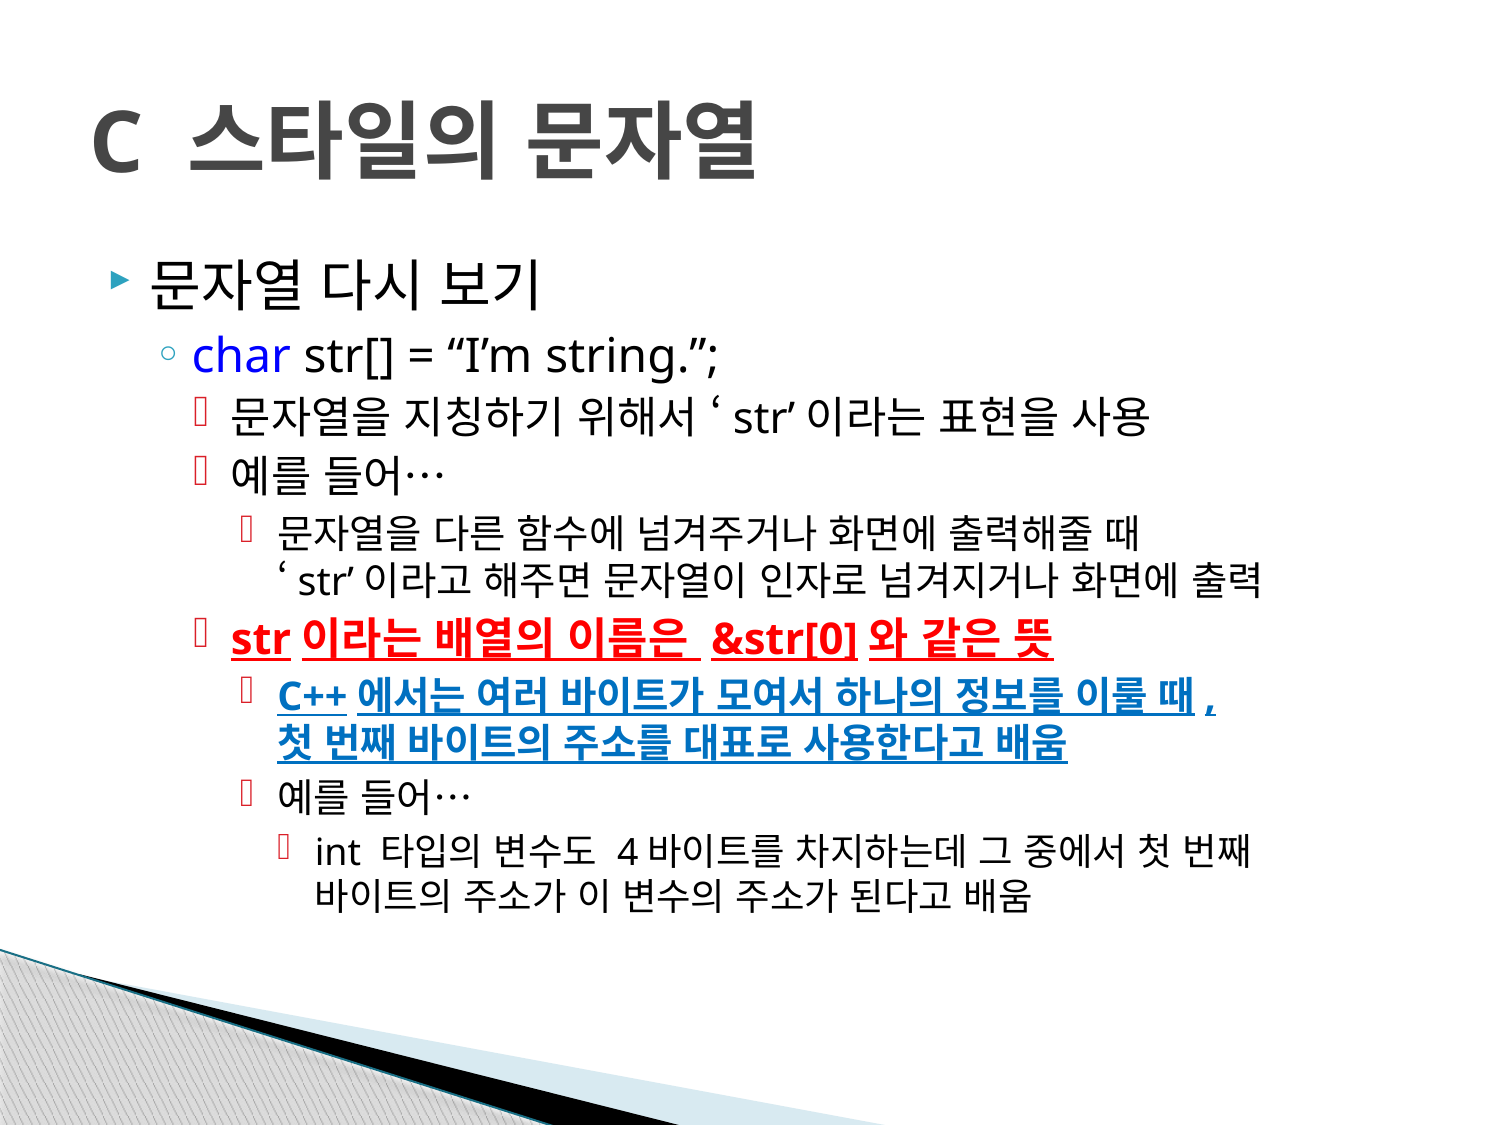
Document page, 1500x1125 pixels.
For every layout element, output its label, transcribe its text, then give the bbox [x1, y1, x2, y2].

title C 스타일의 문자열 [75, 45, 1425, 233]
list 문자열 다시 보기 char str[] = “I’m string.”; 문자열을 지칭하기 위해서 ‘str’이라는 표현을 사용 예를 들어… 문자열을 다른 함수에 넘겨주거나 화면에 출력해줄 때 ‘str’이라고 해주면 문자열이 인자로 넘겨지거나 화면에 출력 str이라는 배열의 이름은 &str[0]와 같은 뜻 C++에서는 여러 바이트가 모여서 하나의 정보를 이룰 때, 첫 번째 바이트의 주소를 대표로 사용한다고 배움 예를 들어… int 타입의 변수도 4바이트를 차지하는데 그 중에서 첫 번째 바이트의 주소가 이 변수의 주소가 된다고 배움 [75, 243, 1425, 986]
